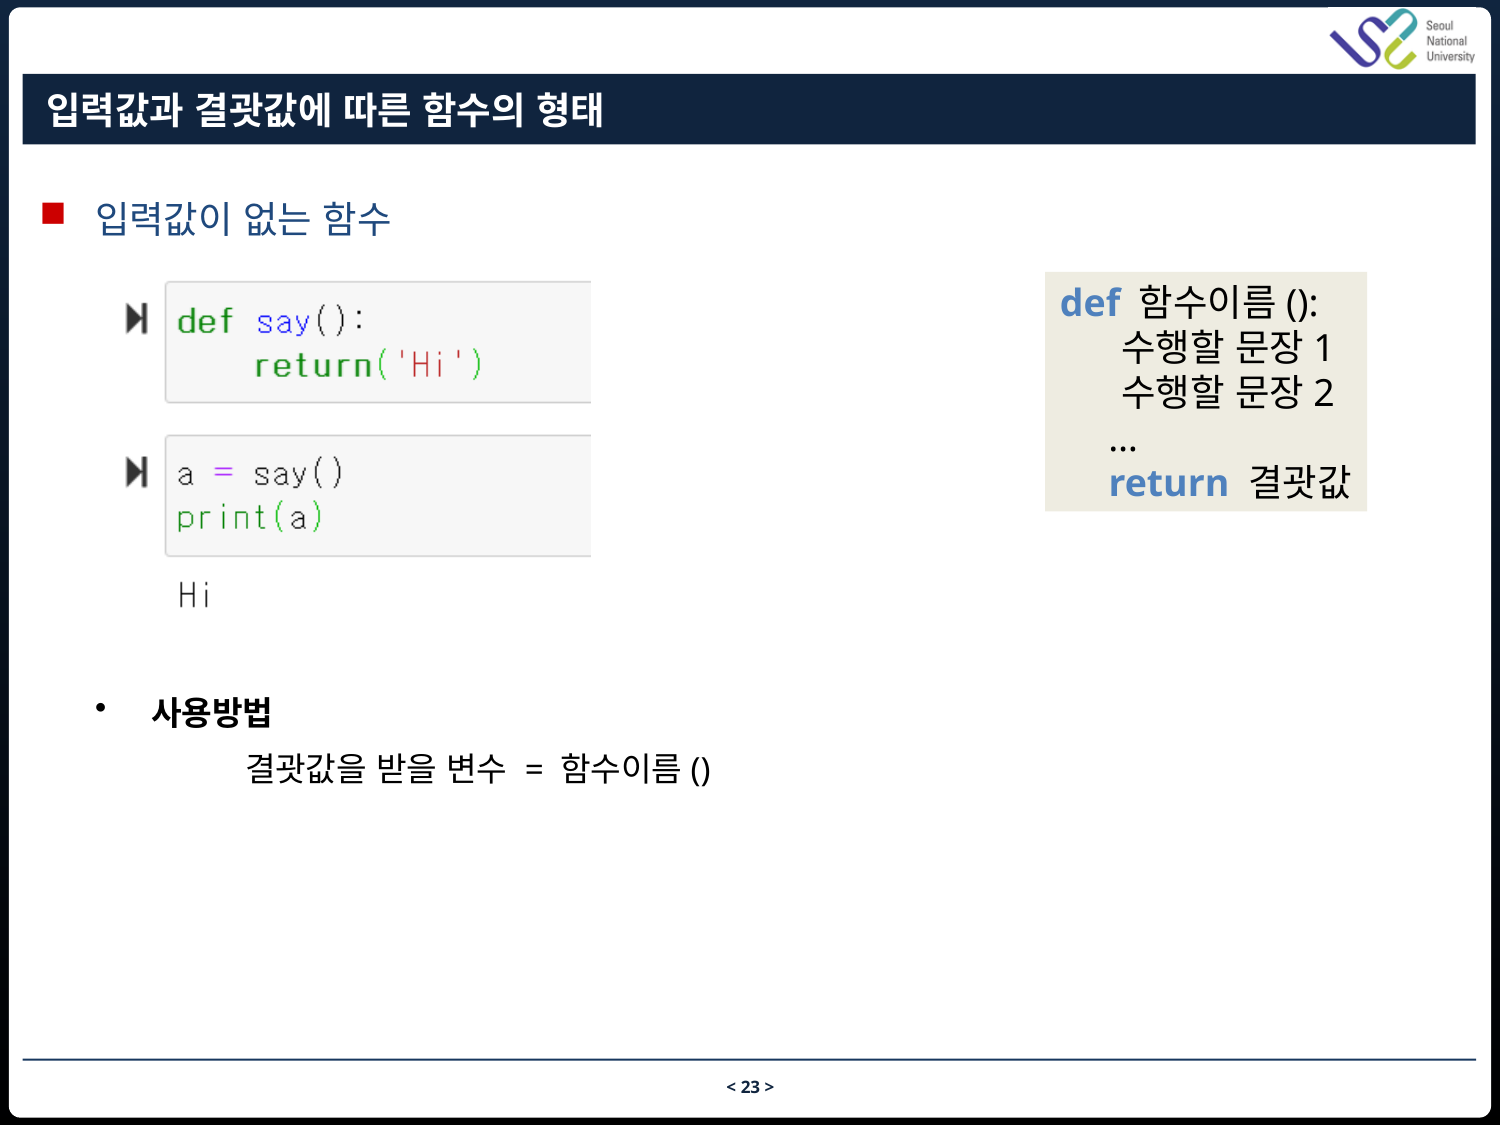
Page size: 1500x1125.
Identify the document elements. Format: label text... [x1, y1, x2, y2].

picture [104, 250, 591, 634]
picture [1328, 7, 1476, 70]
text_box def 함수이름(): 수행할 문장1 수행할 문장2 … return 결괏값 [1045, 271, 1368, 512]
list 입력값이 없는 함수 사용방법 결괏값을 받을 변수 = 함수이름() [38, 173, 1462, 821]
title 입력값과 결괏값에 따른 함수의 형태 [22, 73, 1476, 145]
